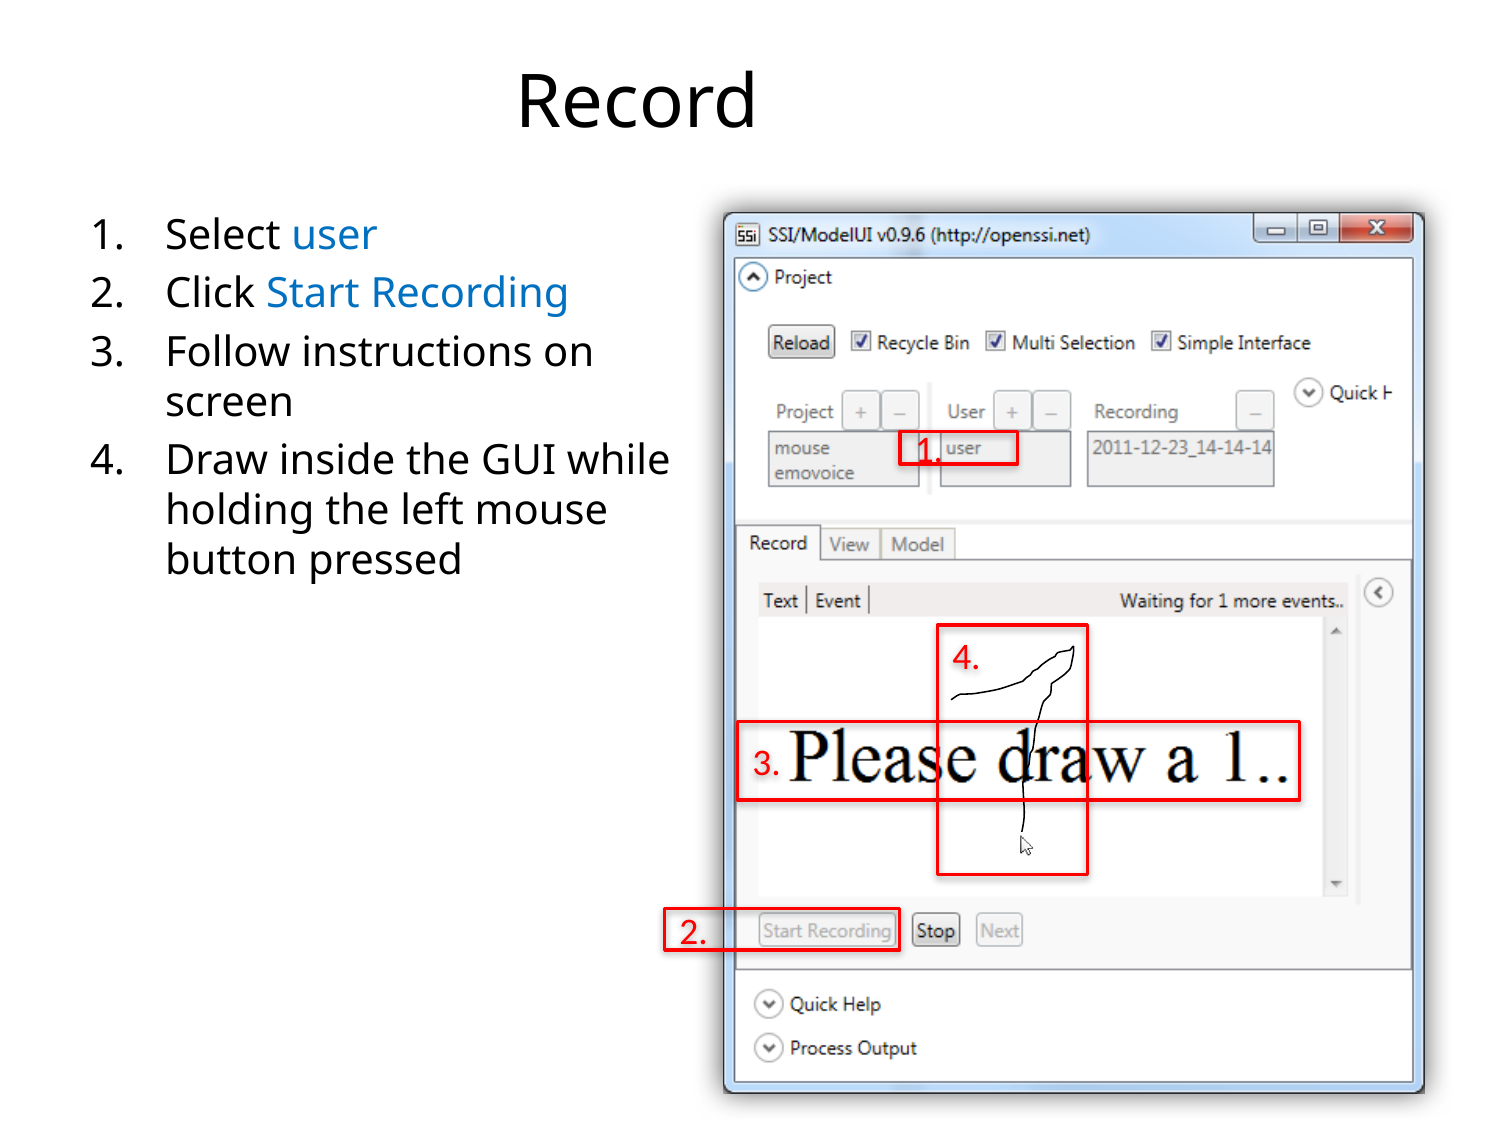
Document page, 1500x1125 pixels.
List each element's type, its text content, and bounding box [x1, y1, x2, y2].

title Record [200, 45, 1075, 150]
picture [723, 212, 1426, 1094]
text_box 2. [664, 908, 718, 951]
list Select user Click Start Recording Follow instructions on screen Draw inside the GUI while holding the left mouse button pressed [75, 200, 700, 1094]
